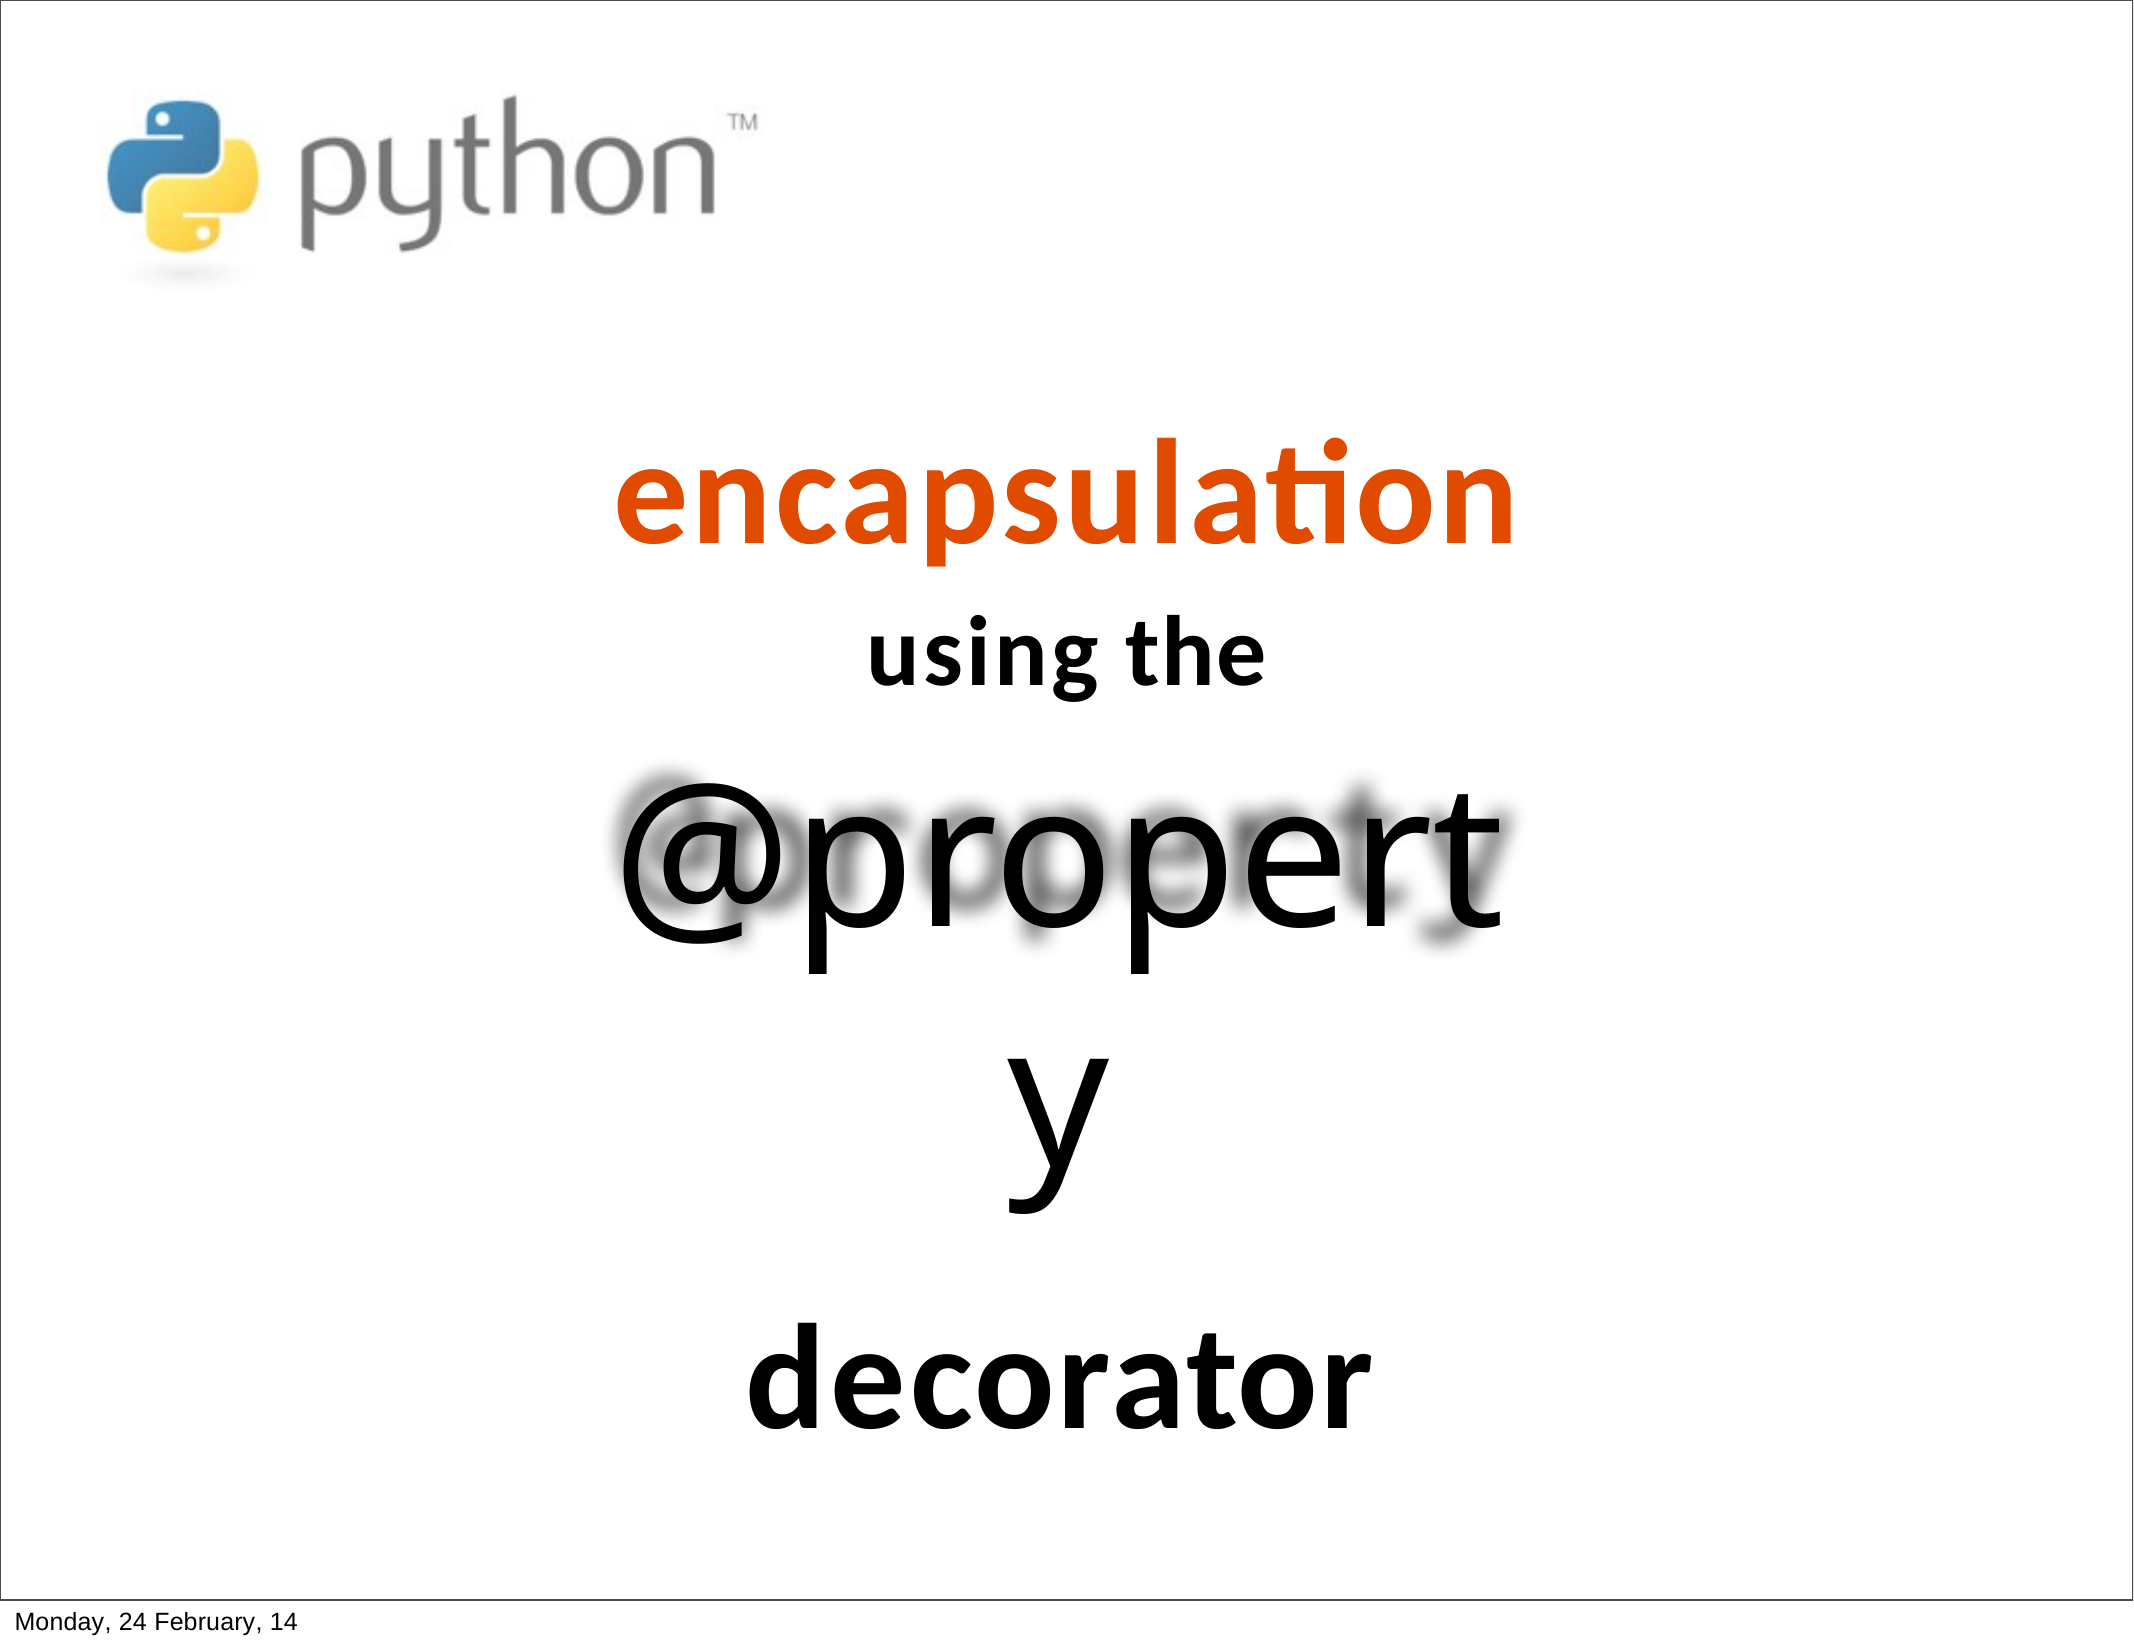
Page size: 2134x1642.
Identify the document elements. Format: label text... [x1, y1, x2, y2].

text_box [0, 0, 2134, 1600]
footer Monday, 24 February, 14 [12, 1605, 300, 1642]
